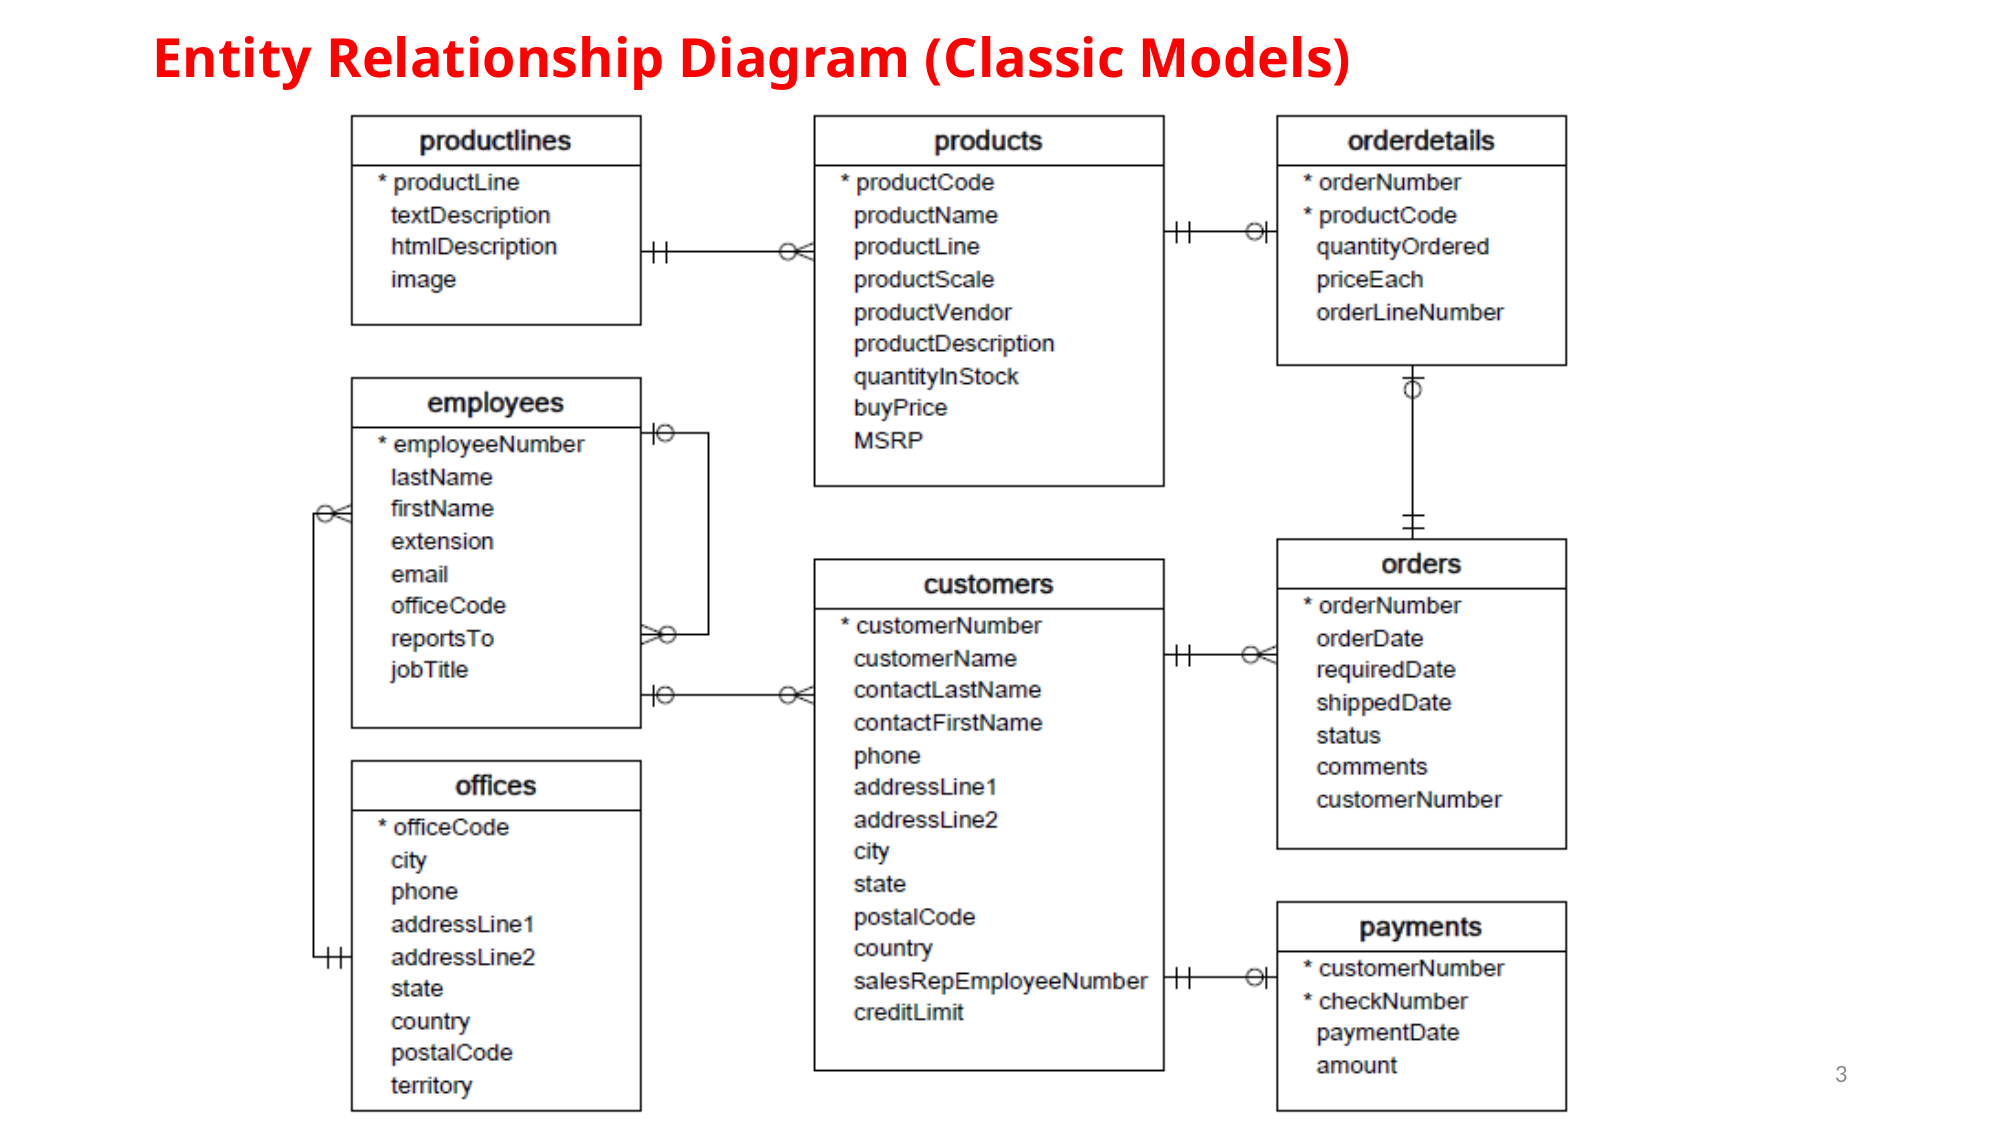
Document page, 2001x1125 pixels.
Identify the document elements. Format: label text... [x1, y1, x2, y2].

slide_number 2 [1584, 1042, 1863, 1103]
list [301, 99, 1584, 1125]
title Entity Relationship Diagram (Classic Models) [137, 22, 1863, 98]
